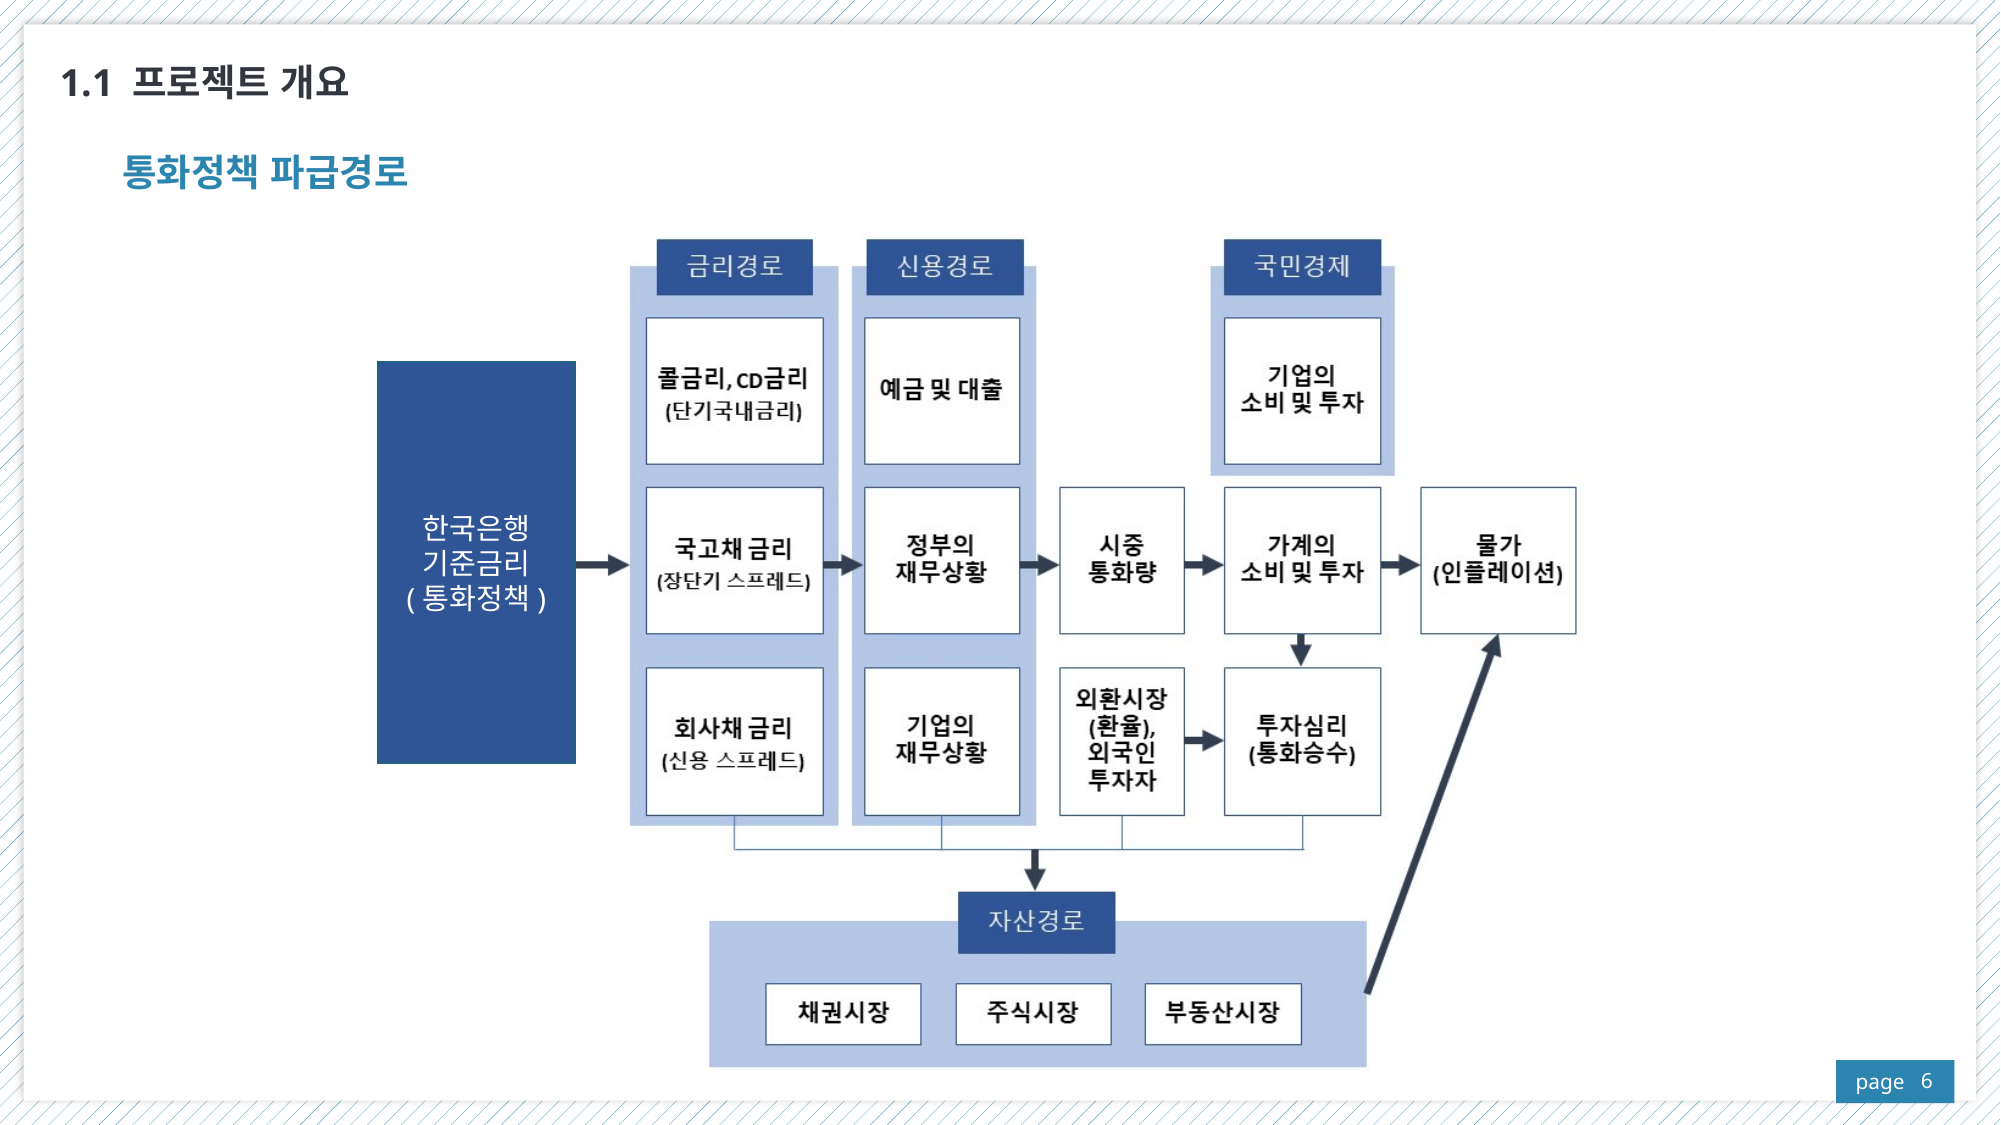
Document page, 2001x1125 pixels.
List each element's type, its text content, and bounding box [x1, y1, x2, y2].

text_box 6 [1855, 1059, 1948, 1105]
text_box 통화정책 파급경로 [107, 141, 424, 202]
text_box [377, 204, 1623, 1082]
text_box 1.1 프로젝트 개요 [45, 51, 365, 112]
